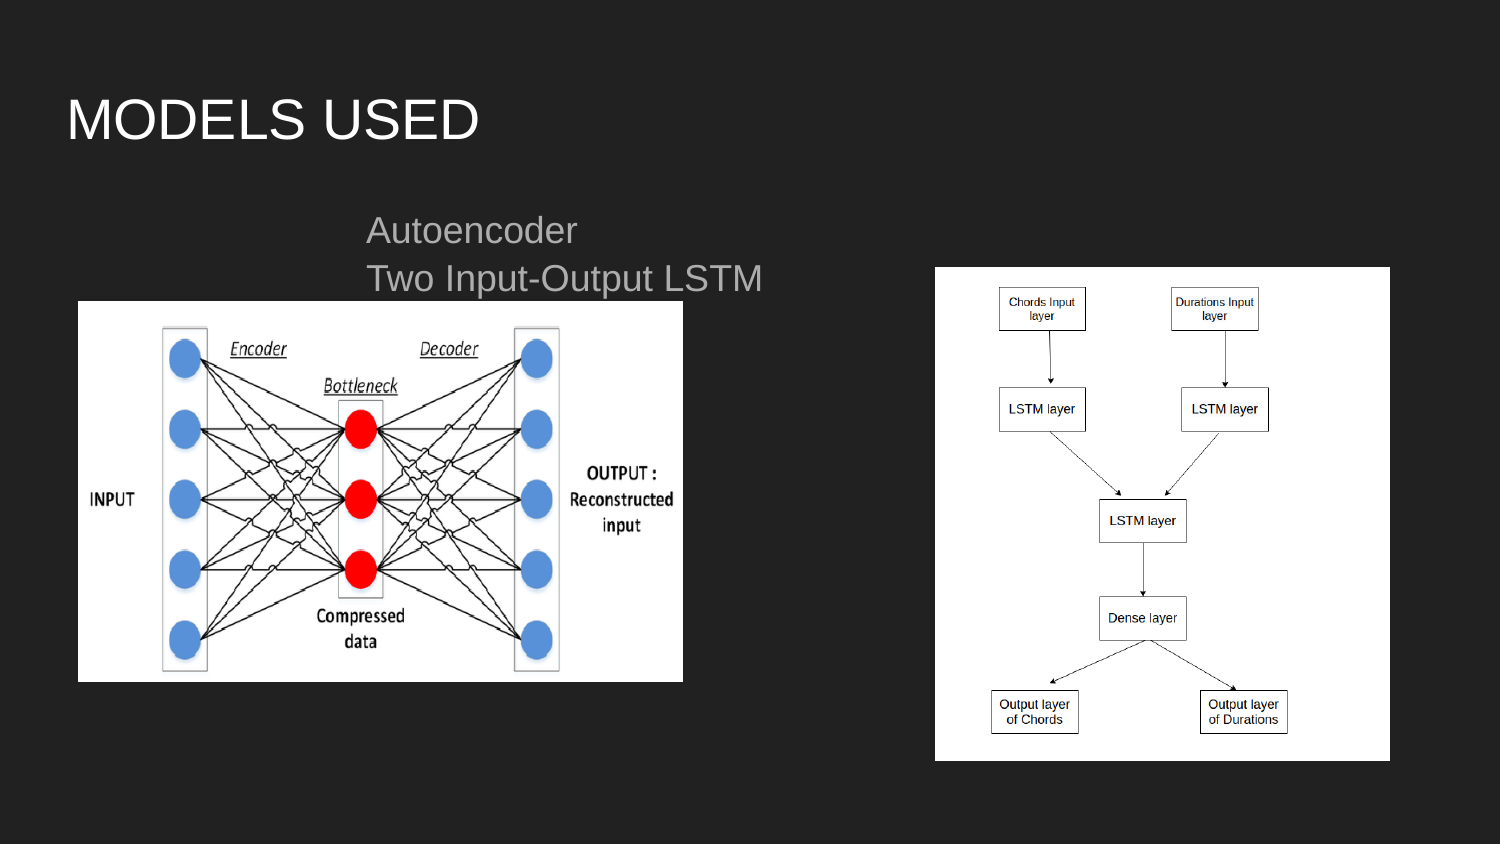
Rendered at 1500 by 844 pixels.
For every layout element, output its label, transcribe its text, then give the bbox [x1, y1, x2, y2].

picture [78, 300, 684, 682]
picture [935, 267, 1391, 762]
title MODELS USED [51, 72, 1449, 167]
list Autoencoder Two Input-Output LSTM [51, 187, 1449, 749]
